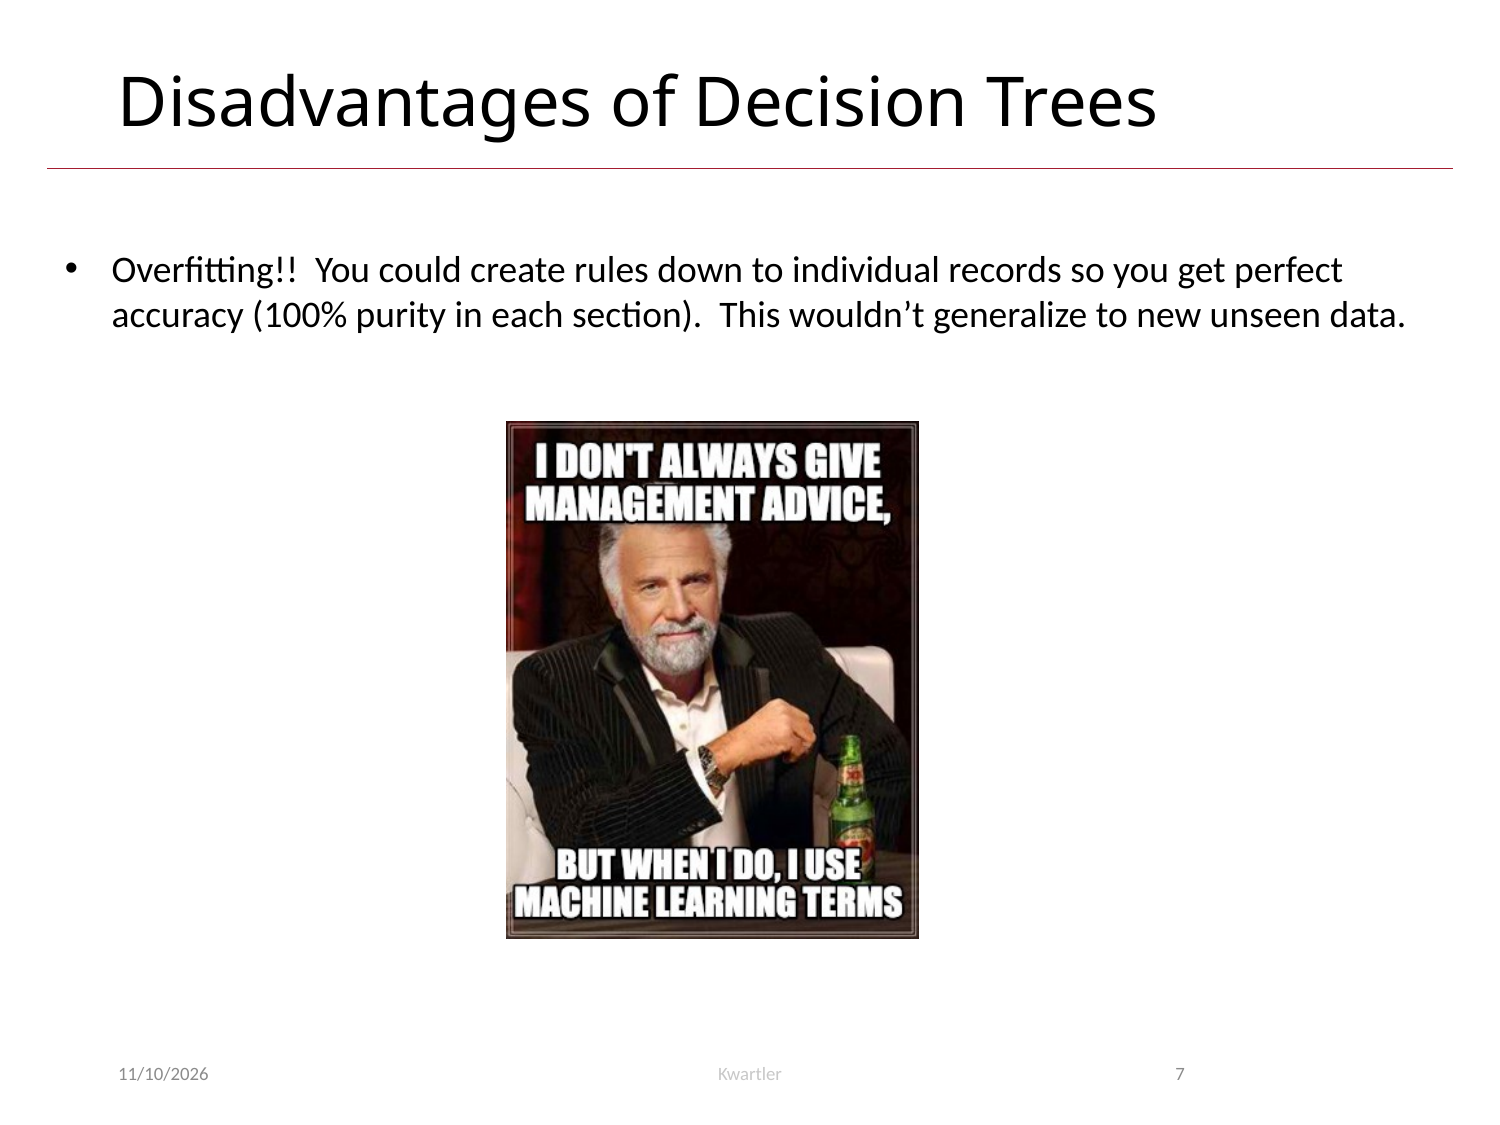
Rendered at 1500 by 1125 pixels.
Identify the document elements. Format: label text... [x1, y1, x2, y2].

footer Kwartler [496, 1042, 1004, 1103]
title Disadvantages of Decision Trees [103, 59, 1397, 157]
text_box Overfitting!! You could create rules down to individual records so you get perfect accuracy (100% purity in each section). This wouldn’t generalize to new unseen data. [49, 237, 1463, 343]
slide_number 7 [1059, 1042, 1200, 1103]
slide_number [103, 1042, 441, 1103]
picture [506, 421, 919, 939]
